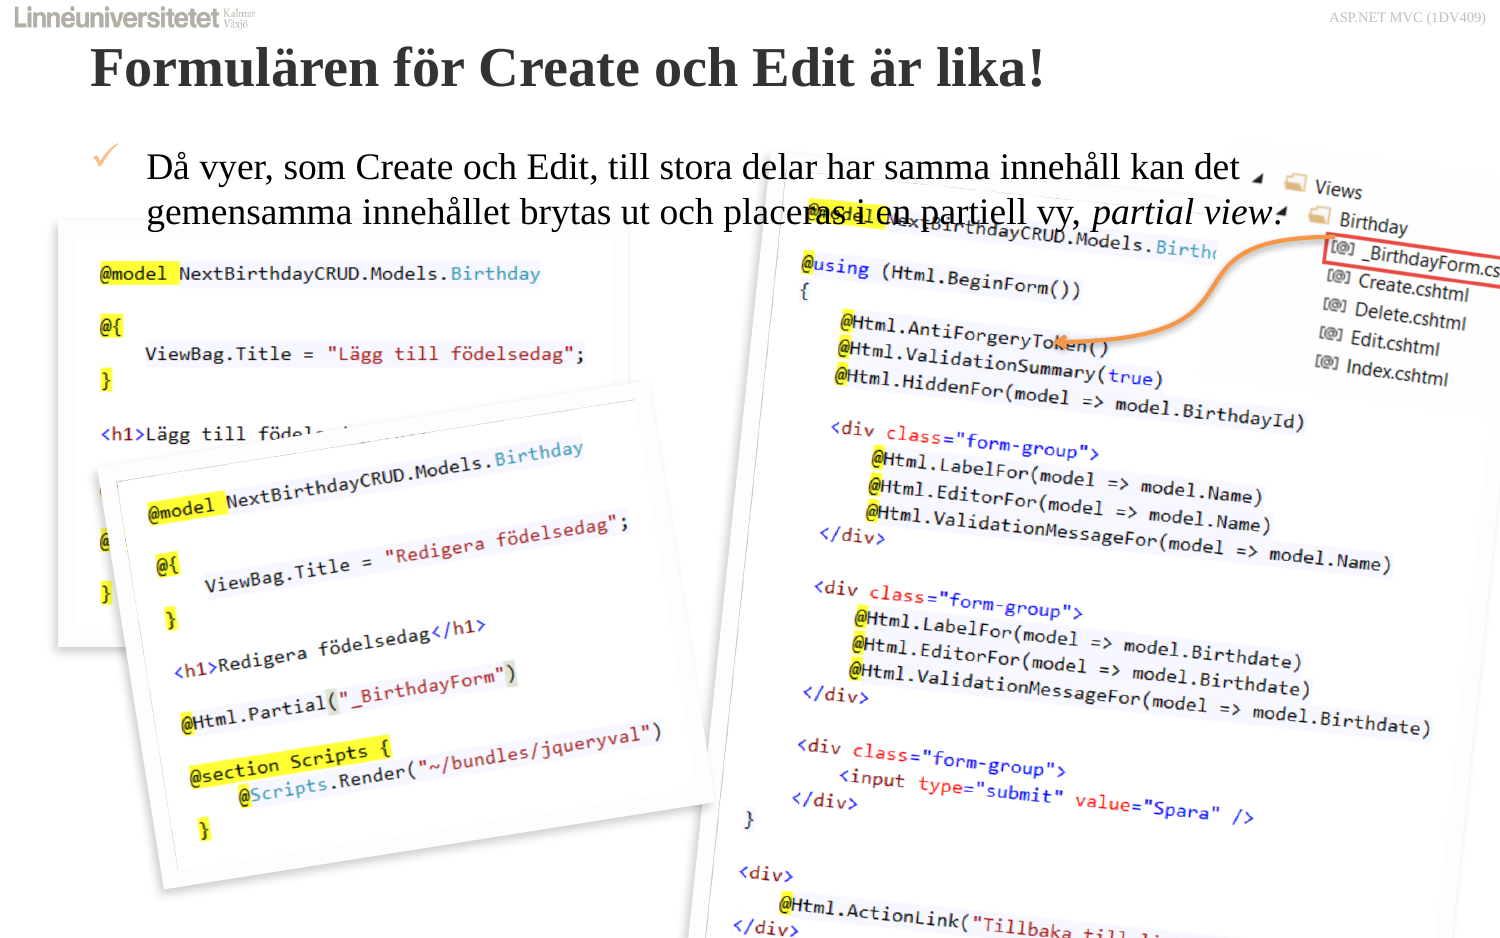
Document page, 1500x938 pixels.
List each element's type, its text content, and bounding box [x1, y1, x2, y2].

title Formulären för Create och Edit är lika! [74, 15, 1426, 115]
picture [74, 236, 670, 832]
list Då vyer, som Create och Edit, till stora delar har samma innehåll kan det gemensamma innehållet brytas ut och placeras i en partiell vy, partial view. [74, 133, 1426, 893]
picture [707, 161, 1500, 938]
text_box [1052, 236, 1336, 343]
